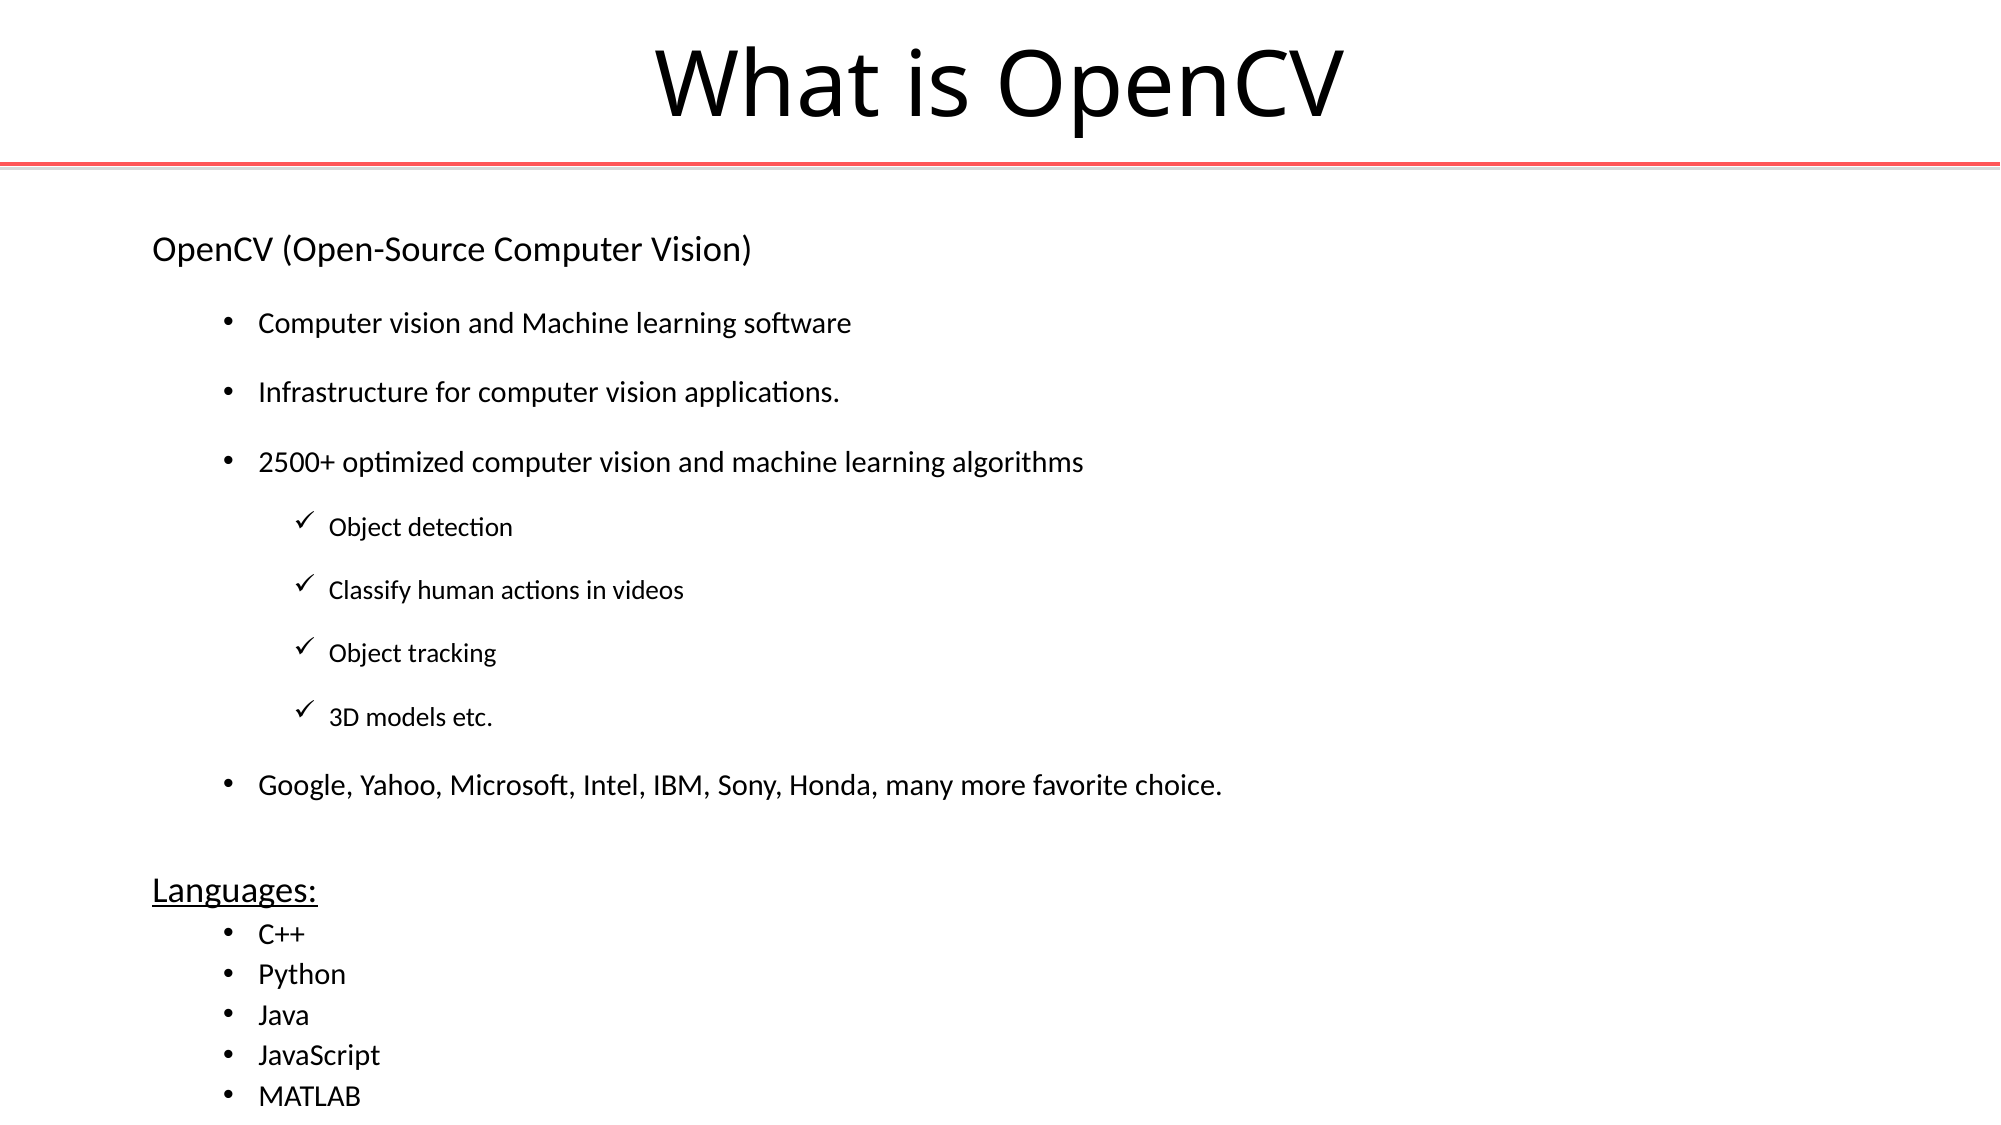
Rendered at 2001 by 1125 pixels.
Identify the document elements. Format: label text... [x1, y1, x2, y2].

list OpenCV (Open-Source Computer Vision) Computer vision and Machine learning software Infrastructure for computer vision applications. 2500+ optimized computer vision and machine learning algorithms Object detection Classify human actions in videos Object tracking 3D models etc. Google, Yahoo, Microsoft, Intel, IBM, Sony, Honda, many more favorite choice. Languages: C++ Python Java JavaScript MATLAB [137, 222, 1863, 1125]
title What is OpenCV [137, 10, 1863, 163]
